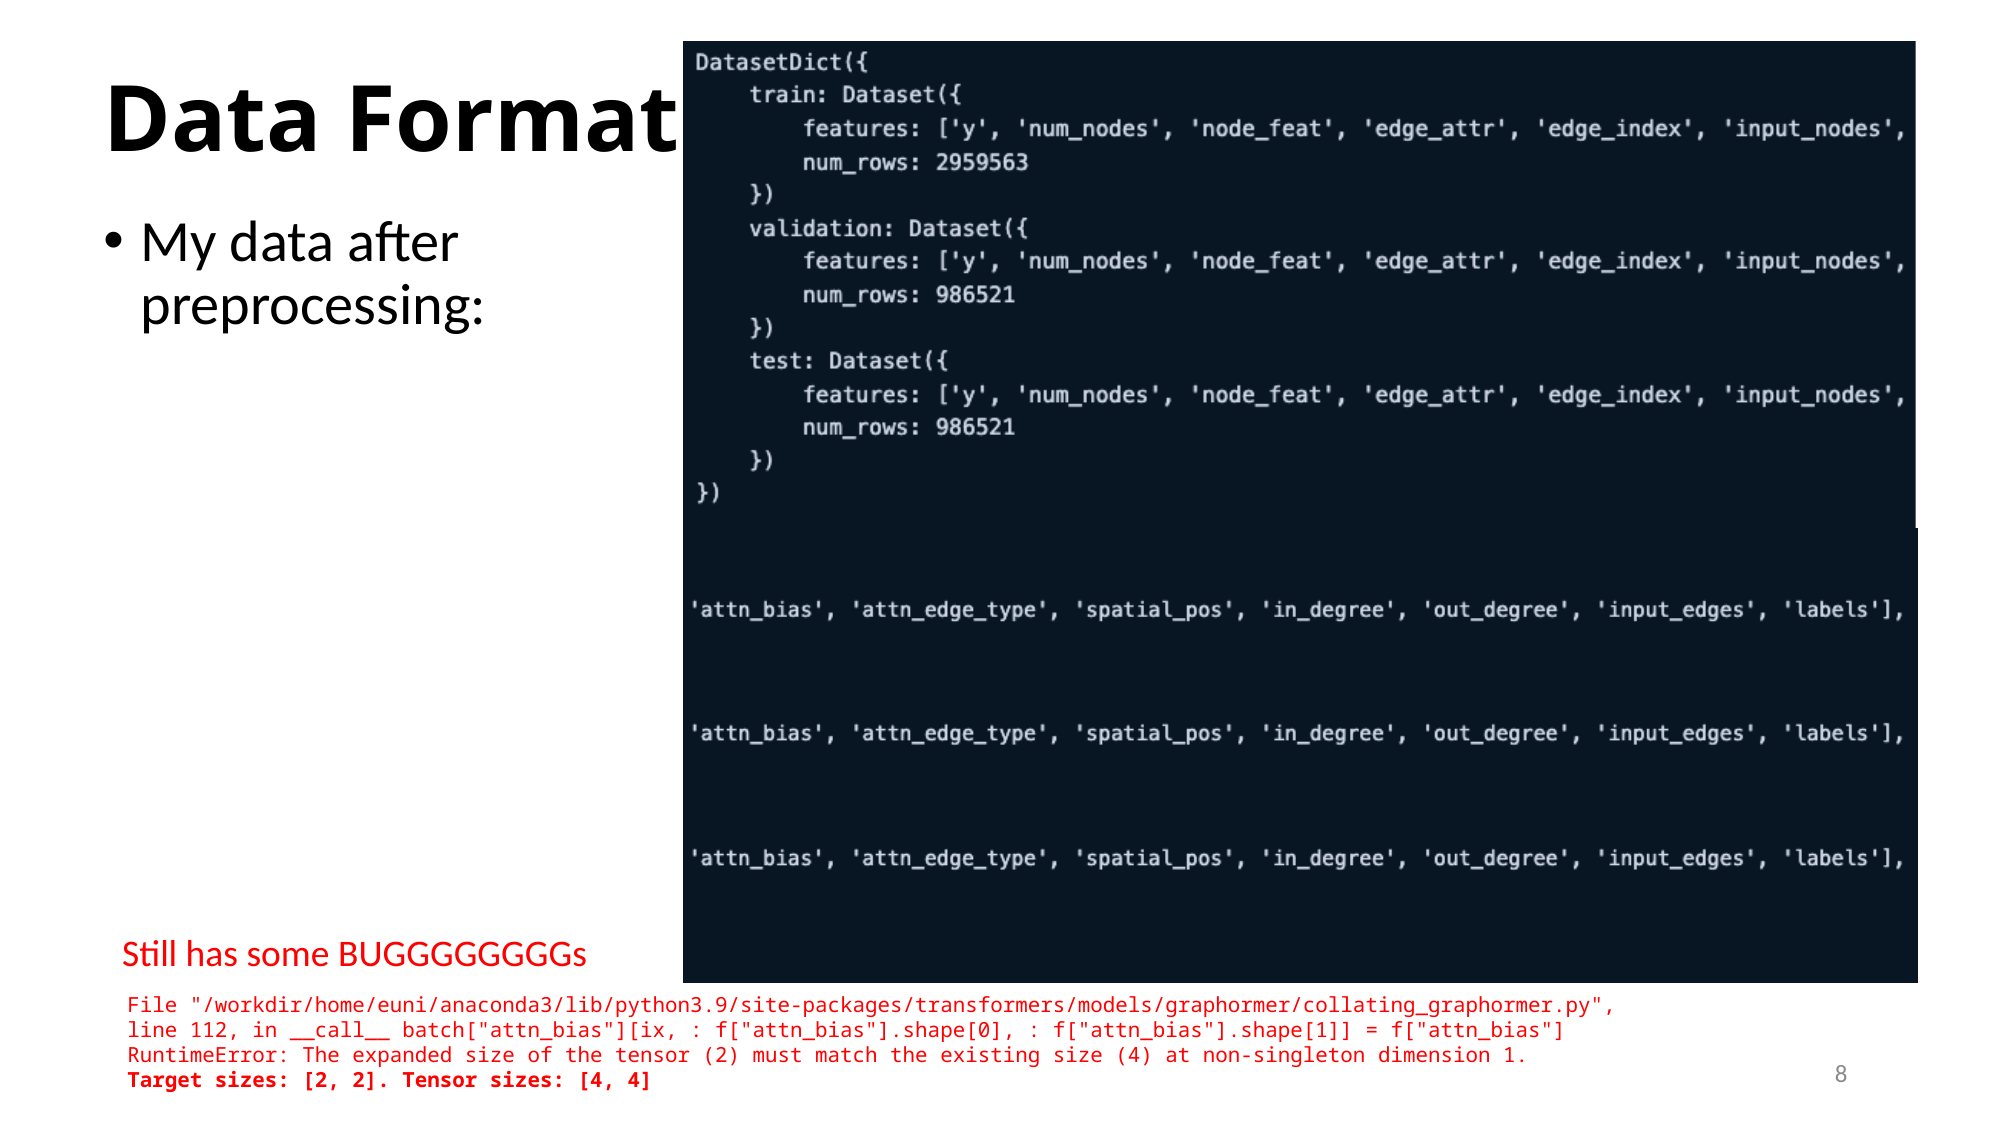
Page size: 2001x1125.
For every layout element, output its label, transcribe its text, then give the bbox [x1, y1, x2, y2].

title Data Format [88, 13, 1814, 231]
slide_number 8 [1630, 1042, 1863, 1103]
text_box File "/workdir/home/euni/anaconda3/lib/python3.9/site-packages/transformers/models/graphormer/collating_graphormer.py", line 112, in __call__ batch["attn_bias"][ix, : f["attn_bias"].shape[0], : f["attn_bias"].shape[1]] = f["attn_bias"] RuntimeError: The expanded size of the tensor (2) must match the existing size (4) at non-singleton dimension 1. Target sizes: [2, 2]. Tensor sizes: [4, 4] [112, 984, 1630, 1124]
picture [682, 41, 1918, 983]
list My data after preprocessing: [88, 203, 662, 623]
text_box Still has some BUGGGGGGGGs [107, 921, 603, 981]
